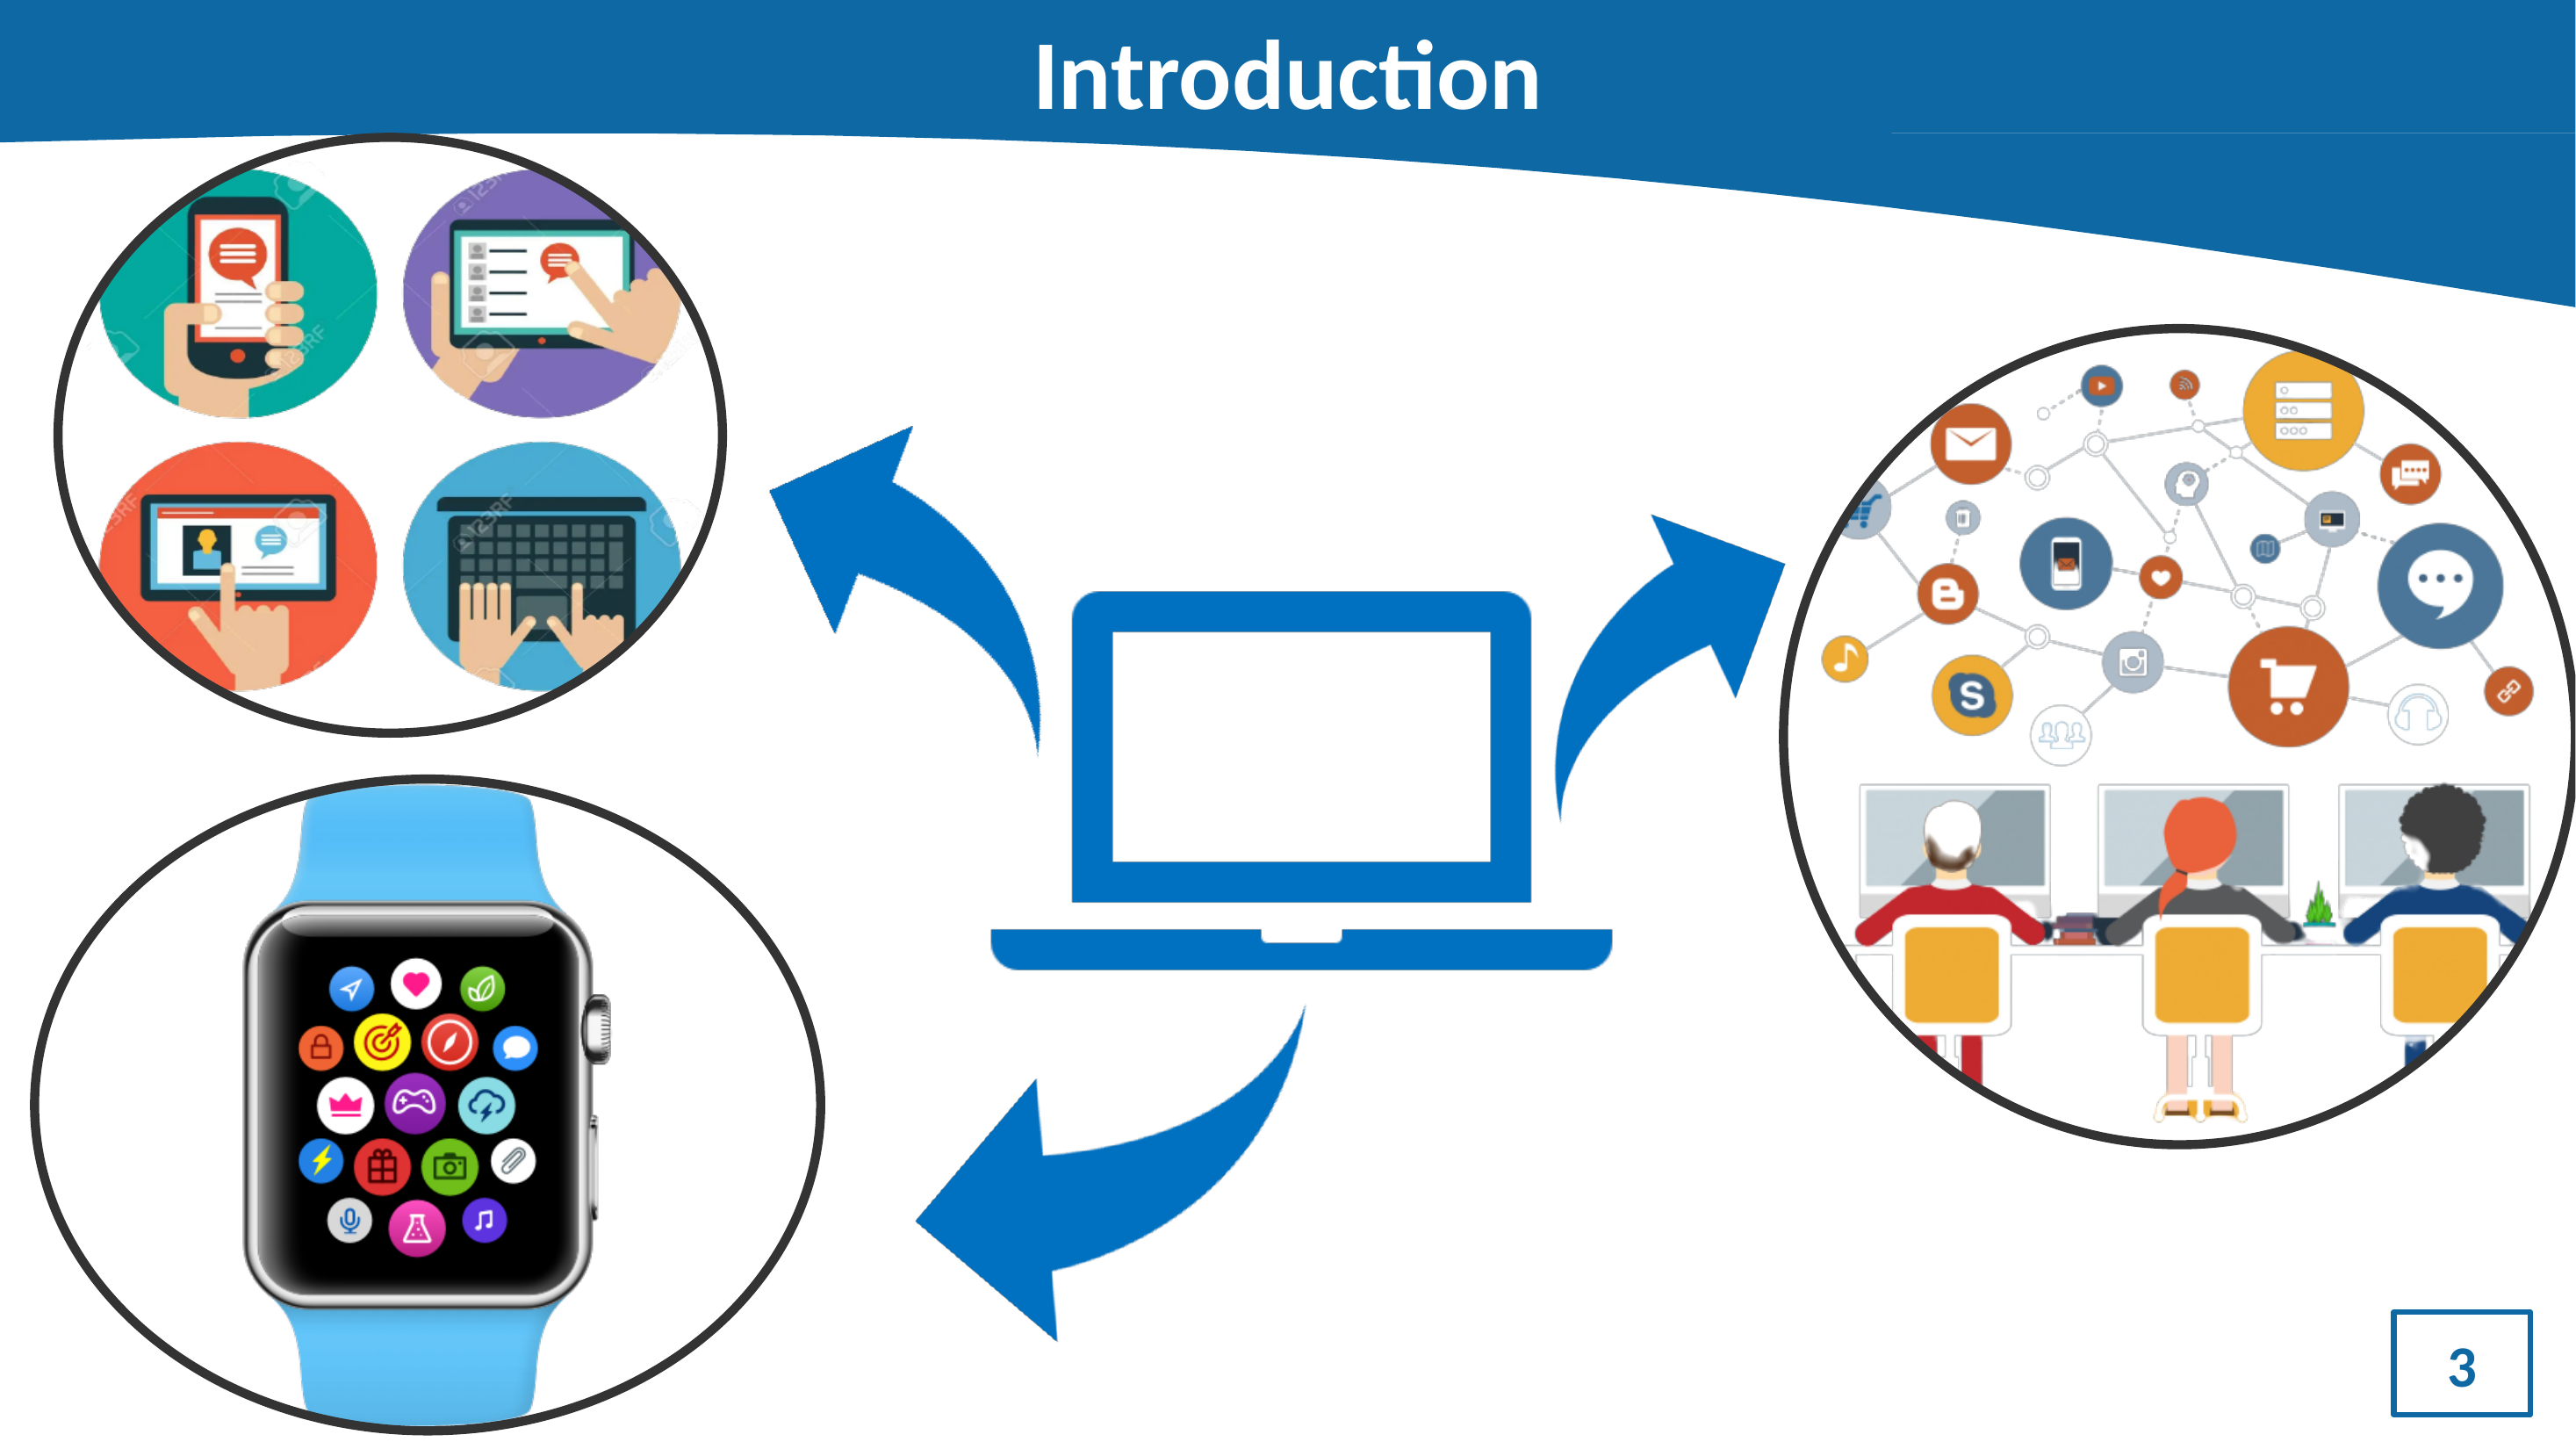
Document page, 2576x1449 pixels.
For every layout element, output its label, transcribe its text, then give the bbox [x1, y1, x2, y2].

picture [34, 137, 2576, 1449]
text_box Introduction [722, 4, 1853, 136]
slide_number 3 [2391, 1309, 2533, 1417]
